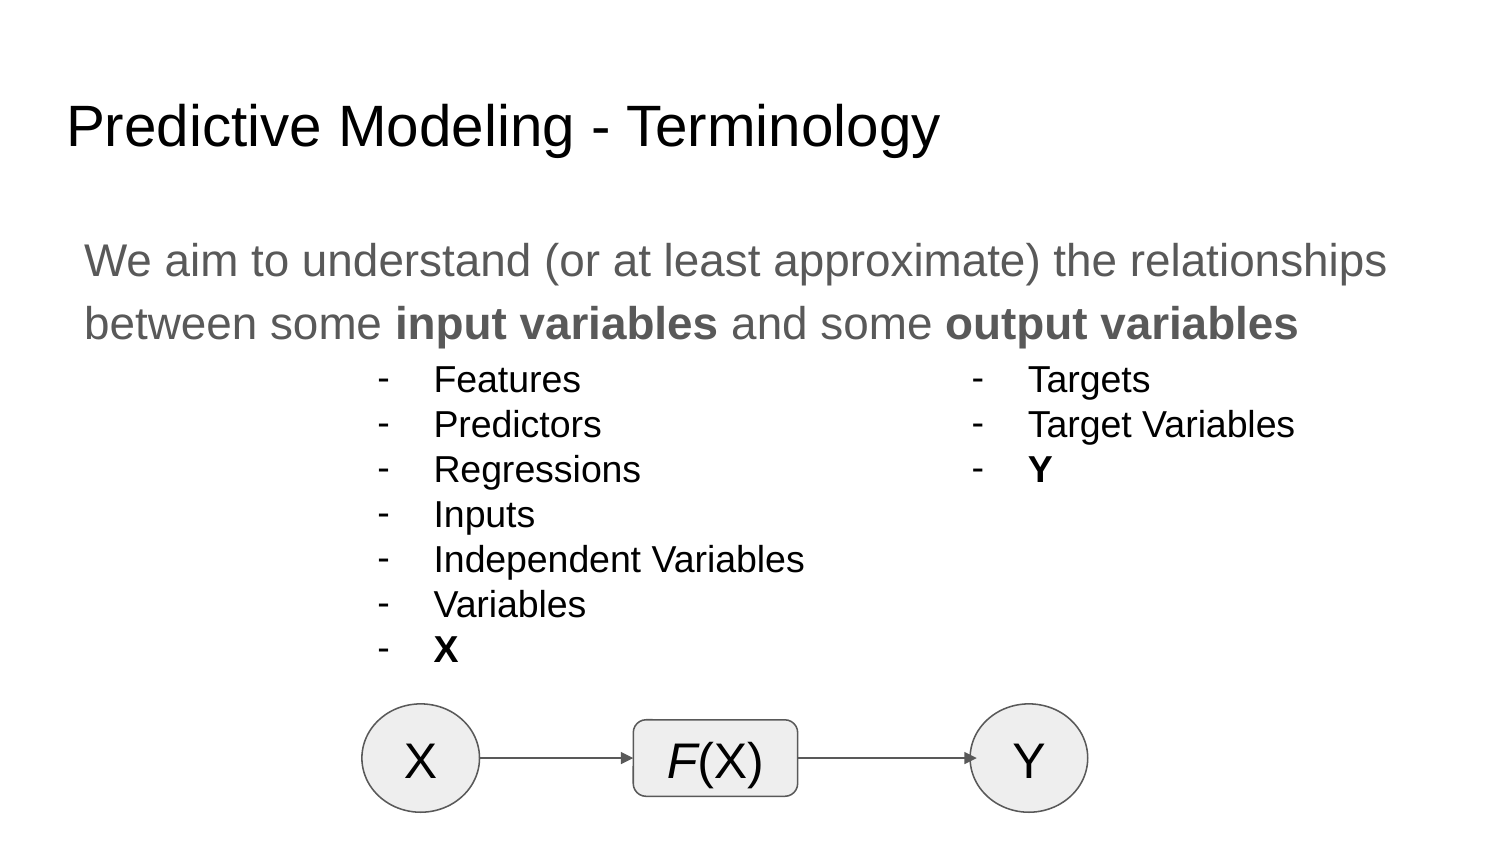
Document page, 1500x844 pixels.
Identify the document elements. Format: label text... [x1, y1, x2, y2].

text_box F(X) [633, 719, 798, 797]
text_box X [361, 703, 480, 813]
text_box Targets Target Variables Y [937, 339, 1333, 704]
text_box Y [970, 703, 1088, 813]
list We aim to understand (or at least approximate) the relationships between some input variables and some output variables [69, 207, 1467, 372]
text_box Features Predictors Regressions Inputs Independent Variables Variables X [343, 339, 823, 704]
title Predictive Modeling - Terminology [51, 72, 1449, 167]
